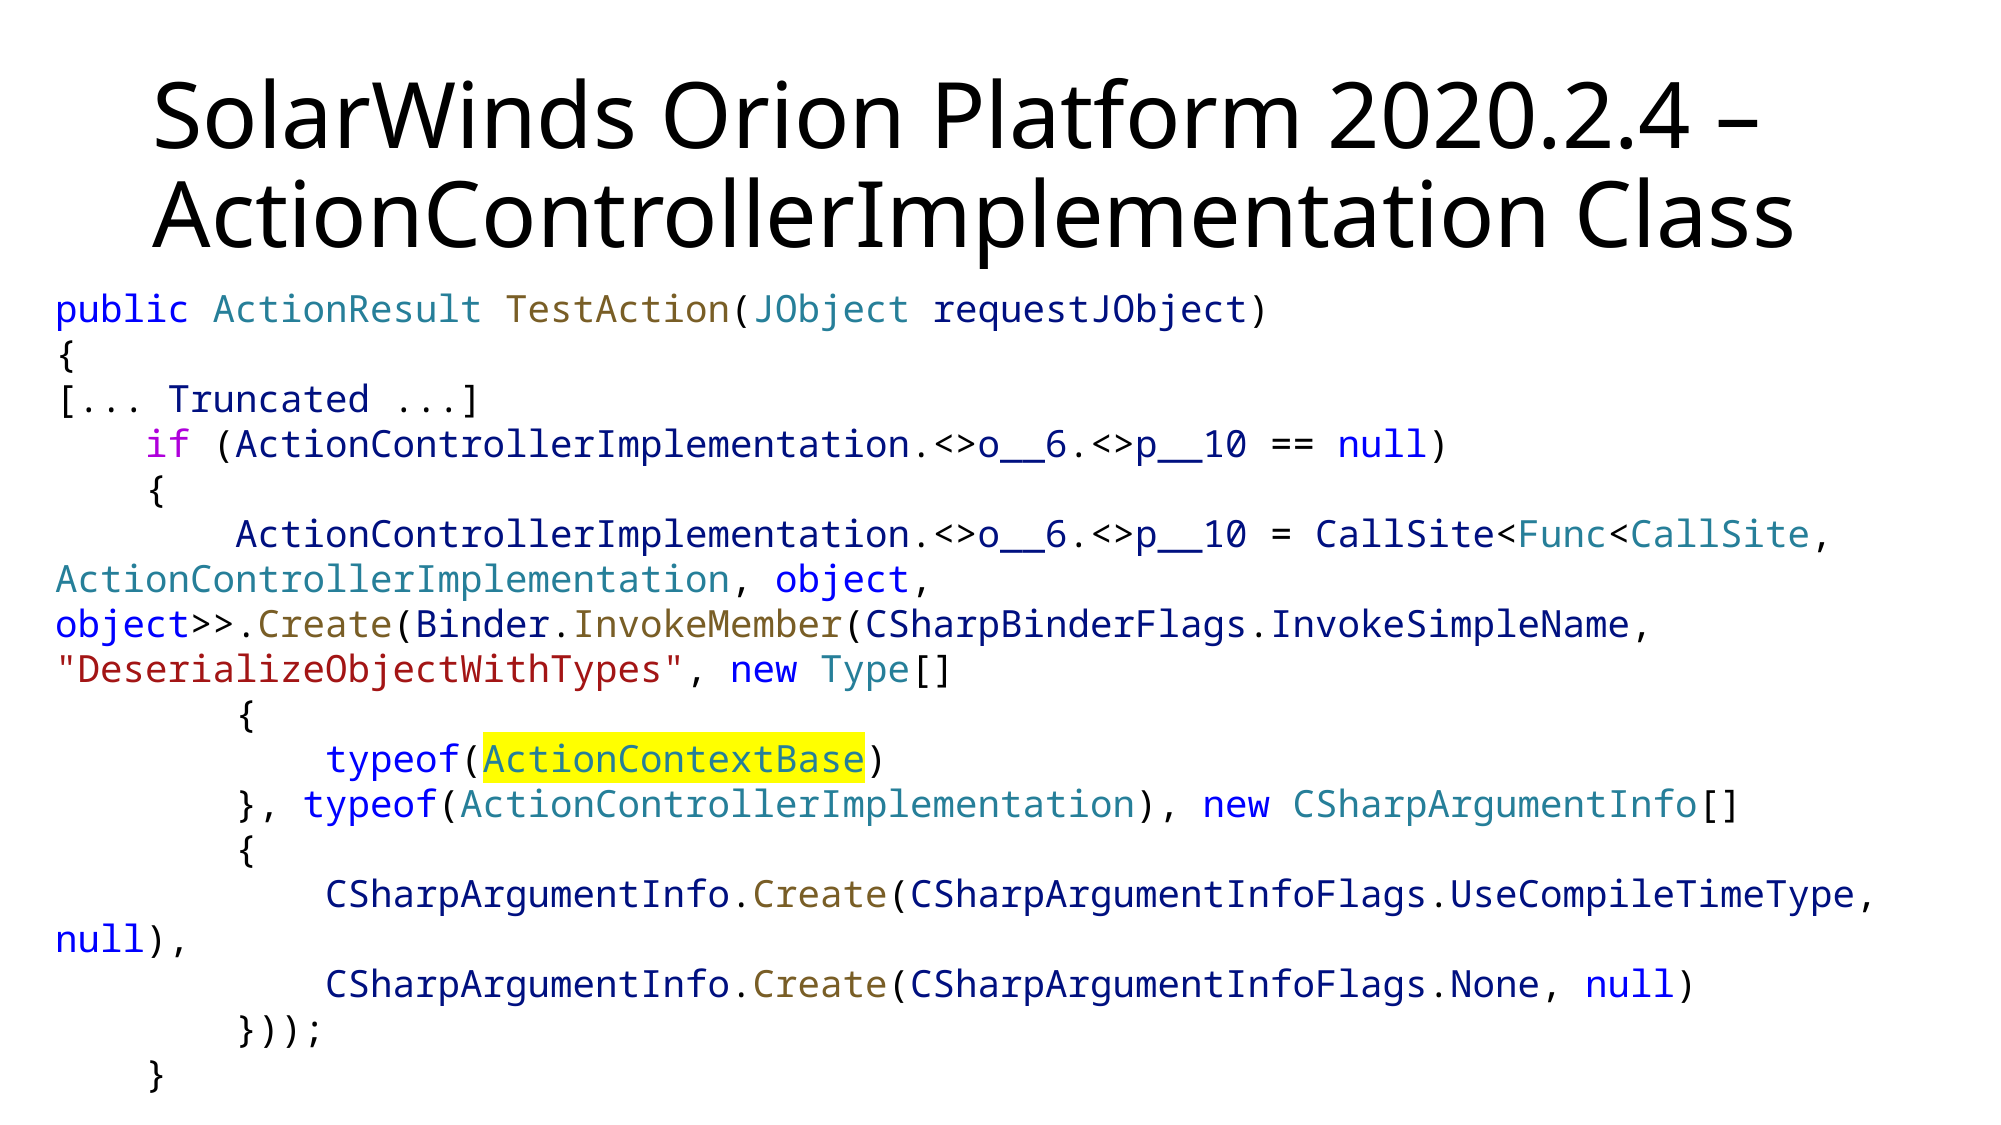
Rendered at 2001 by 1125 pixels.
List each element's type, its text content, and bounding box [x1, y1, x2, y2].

text_box public ActionResult TestAction(JObject requestJObject) { [... Truncated ...] if (ActionControllerImplementation.<>o__6.<>p__10 == null) { ActionControllerImplementation.<>o__6.<>p__10 = CallSite<Func<CallSite, ActionControllerImplementation, object, object>>.Create(Binder.InvokeMember(CSharpBinderFlags.InvokeSimpleName, "DeserializeObjectWithTypes", new Type[] { typeof(ActionContextBase) }, typeof(ActionControllerImplementation), new CSharpArgumentInfo[] { CSharpArgumentInfo.Create(CSharpArgumentInfoFlags.UseCompileTimeType, null), CSharpArgumentInfo.Create(CSharpArgumentInfoFlags.None, null) })); } [40, 277, 1991, 1102]
title SolarWinds Orion Platform 2020.2.4 – ActionControllerImplementation Class [137, 59, 1863, 277]
